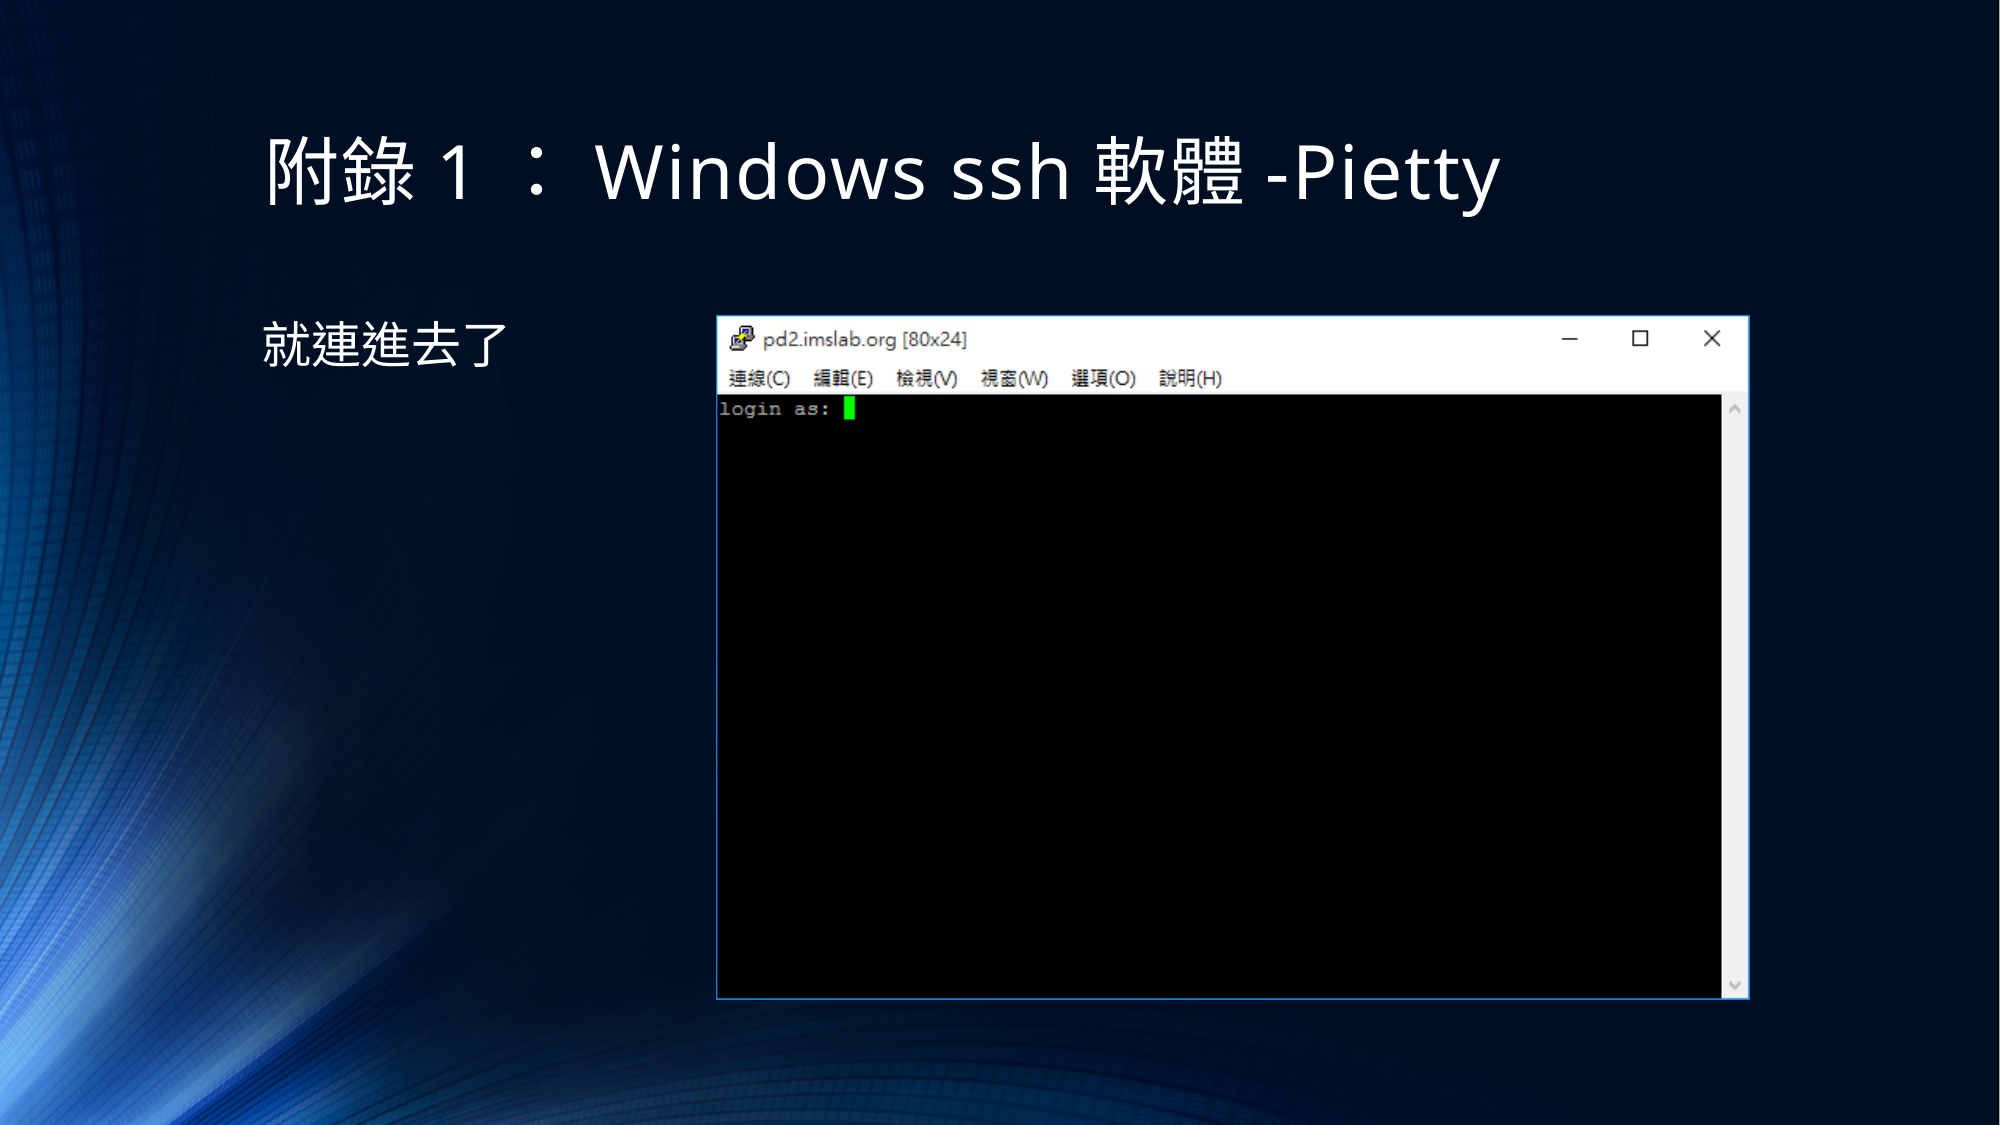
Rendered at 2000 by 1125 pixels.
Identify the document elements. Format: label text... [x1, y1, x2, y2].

list 就連進去了 [246, 312, 972, 988]
picture [0, 0, 2000, 1125]
title 附錄1：Windows ssh軟體-Pietty [249, 62, 1750, 288]
